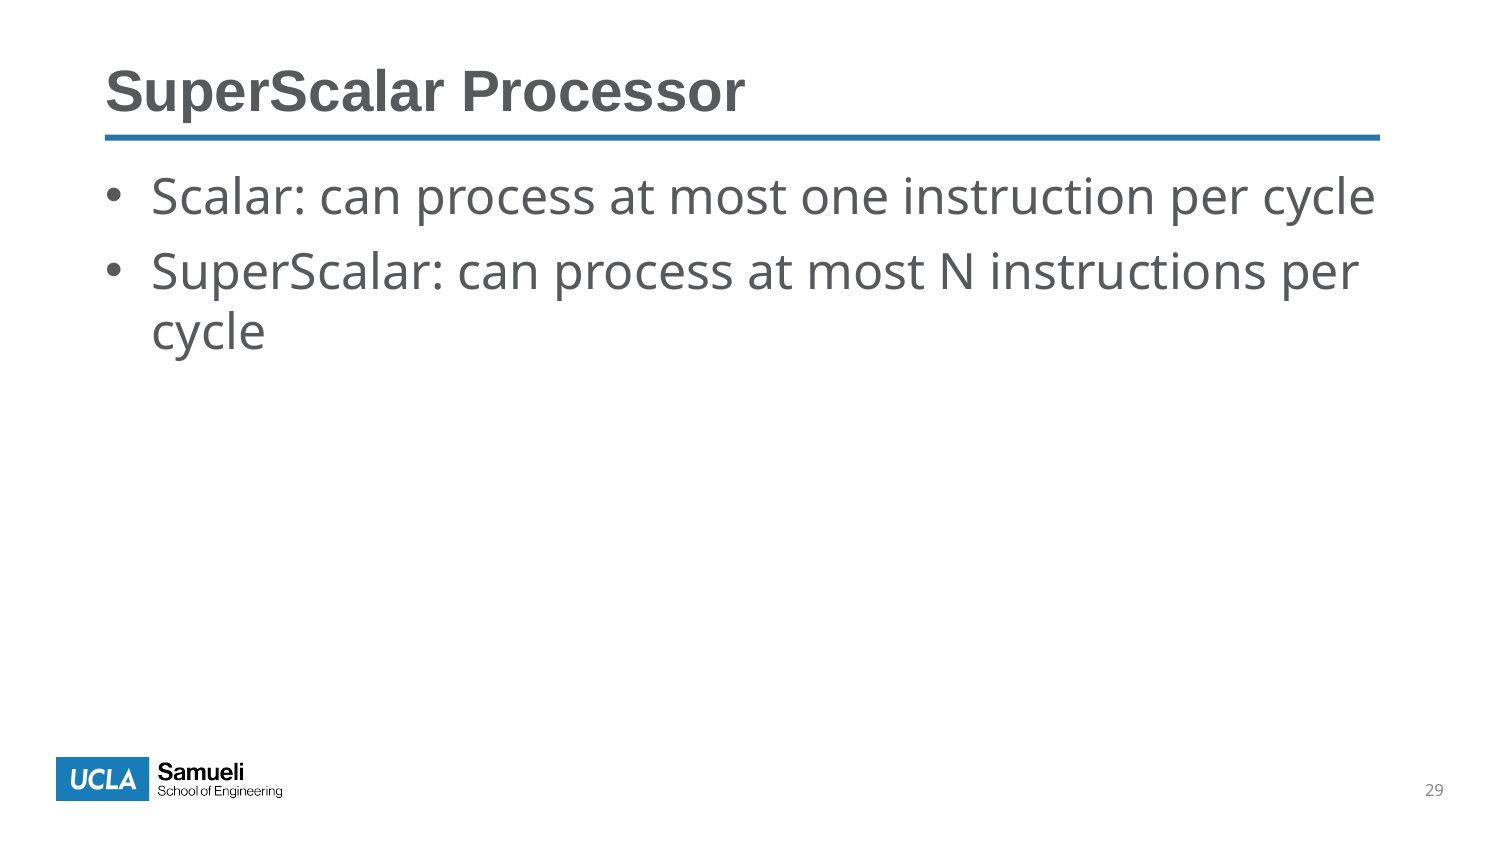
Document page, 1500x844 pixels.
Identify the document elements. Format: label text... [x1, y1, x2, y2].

text_box Scalar: can process at most one instruction per cycle SuperScalar: can process at most N instructions per cycle [104, 164, 1444, 501]
picture [56, 757, 282, 801]
slide_number 29 [1425, 780, 1500, 840]
text_box SuperScalar Processor [104, 61, 1380, 125]
